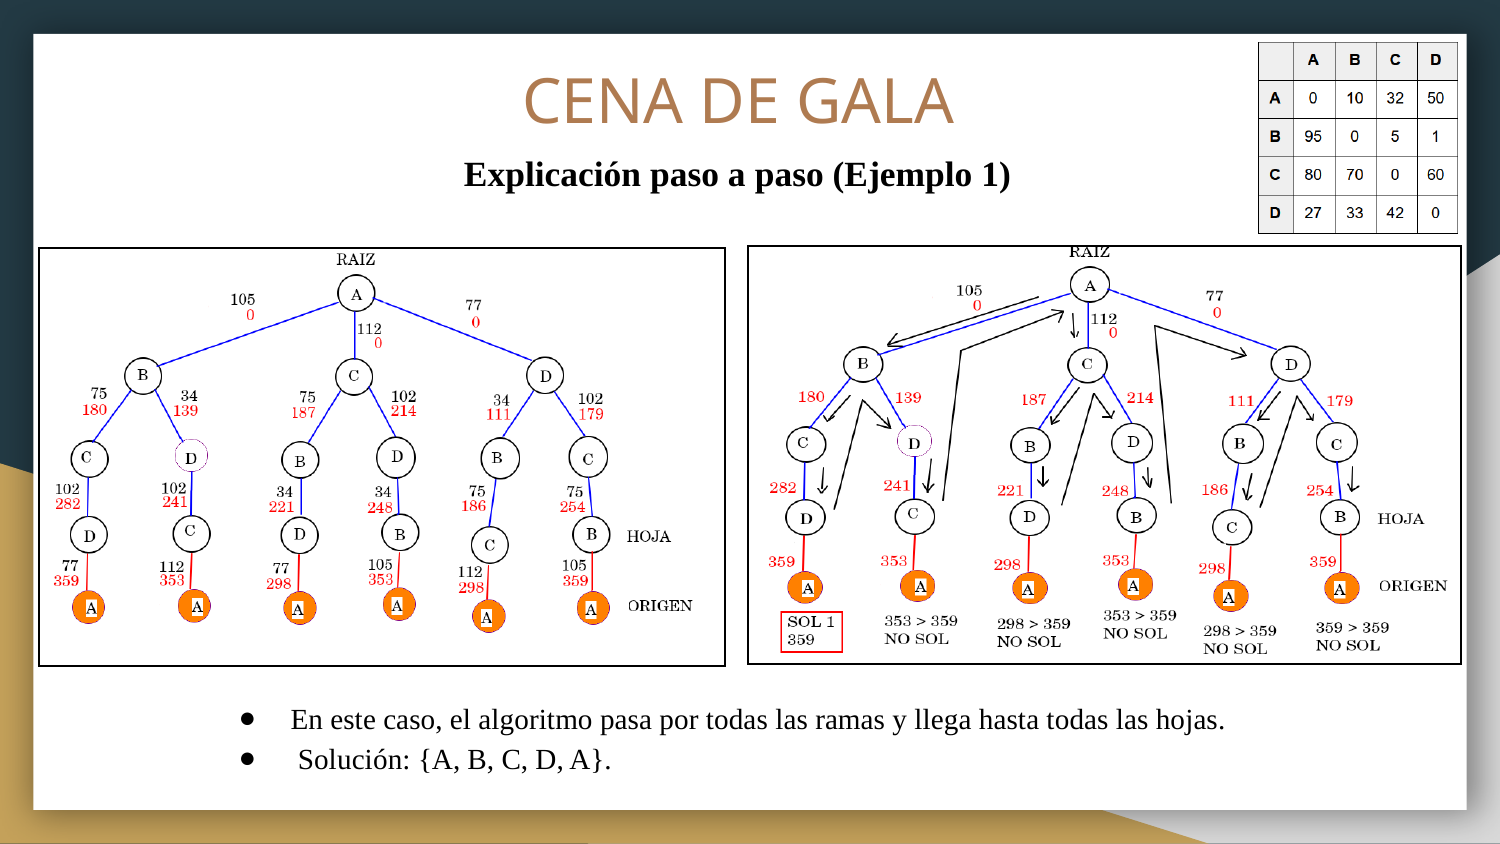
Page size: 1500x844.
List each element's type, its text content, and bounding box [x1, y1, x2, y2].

picture [1257, 39, 1460, 235]
picture [748, 246, 1460, 663]
text_box Explicación paso a paso (Ejemplo 1) [440, 136, 1097, 189]
text_box En este caso, el algoritmo pasa por todas las ramas y llega hasta todas las hojas. Solución: {A, B, C, D, A}. [200, 680, 1300, 782]
picture [40, 248, 724, 665]
title CENA DE GALA [507, 45, 993, 136]
